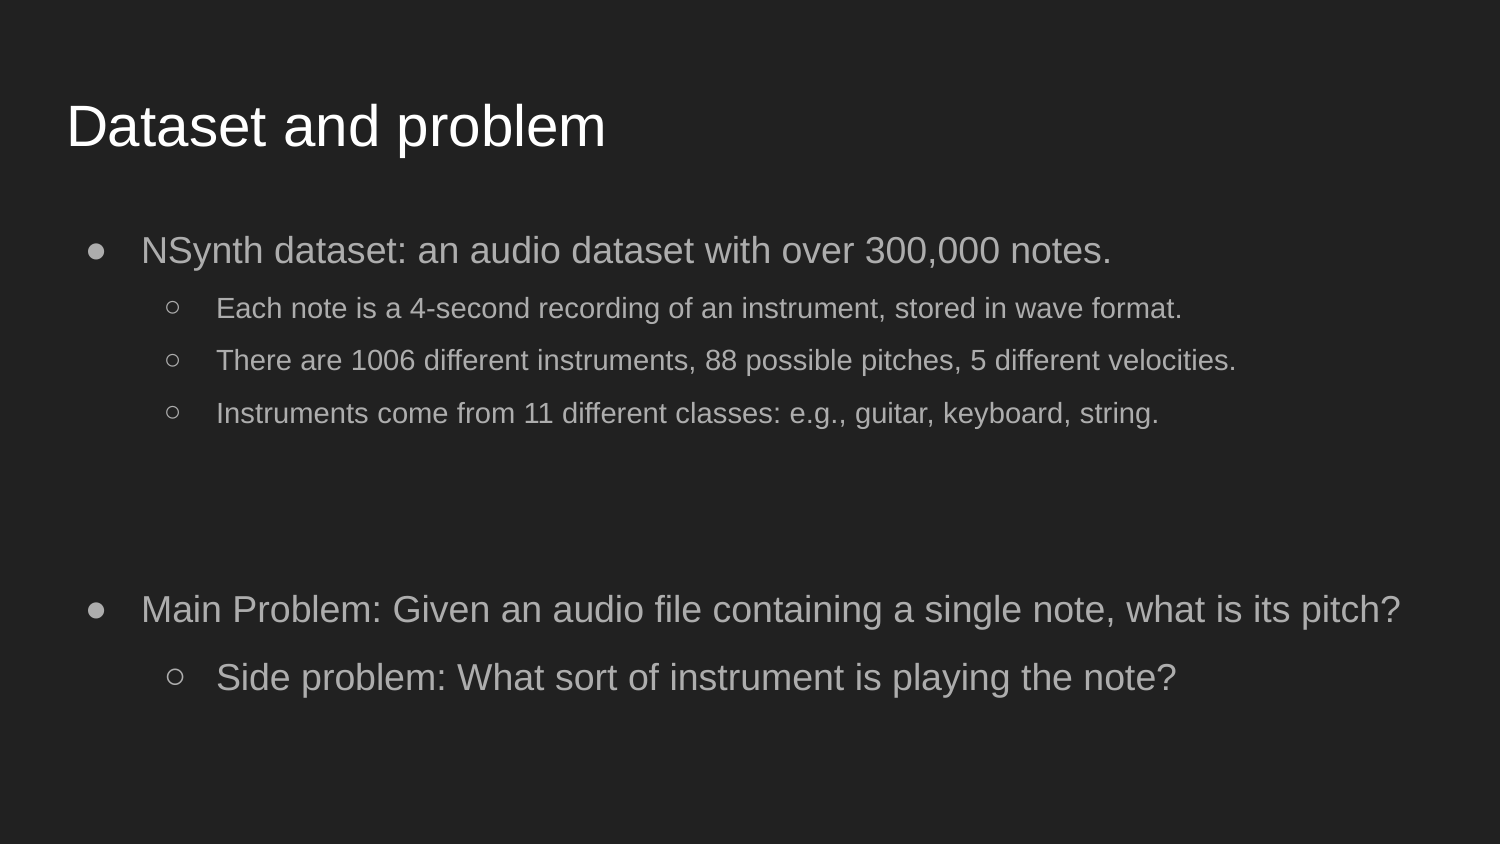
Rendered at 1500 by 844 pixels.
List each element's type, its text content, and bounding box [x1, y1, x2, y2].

list NSynth dataset: an audio dataset with over 300,000 notes. Each note is a 4-second recording of an instrument, stored in wave format. There are 1006 different instruments, 88 possible pitches, 5 different velocities. Instruments come from 11 different classes: e.g., guitar, keyboard, string. Main Problem: Given an audio file containing a single note, what is its pitch? Side problem: What sort of instrument is playing the note? [51, 189, 1449, 750]
title Dataset and problem [51, 72, 1449, 167]
